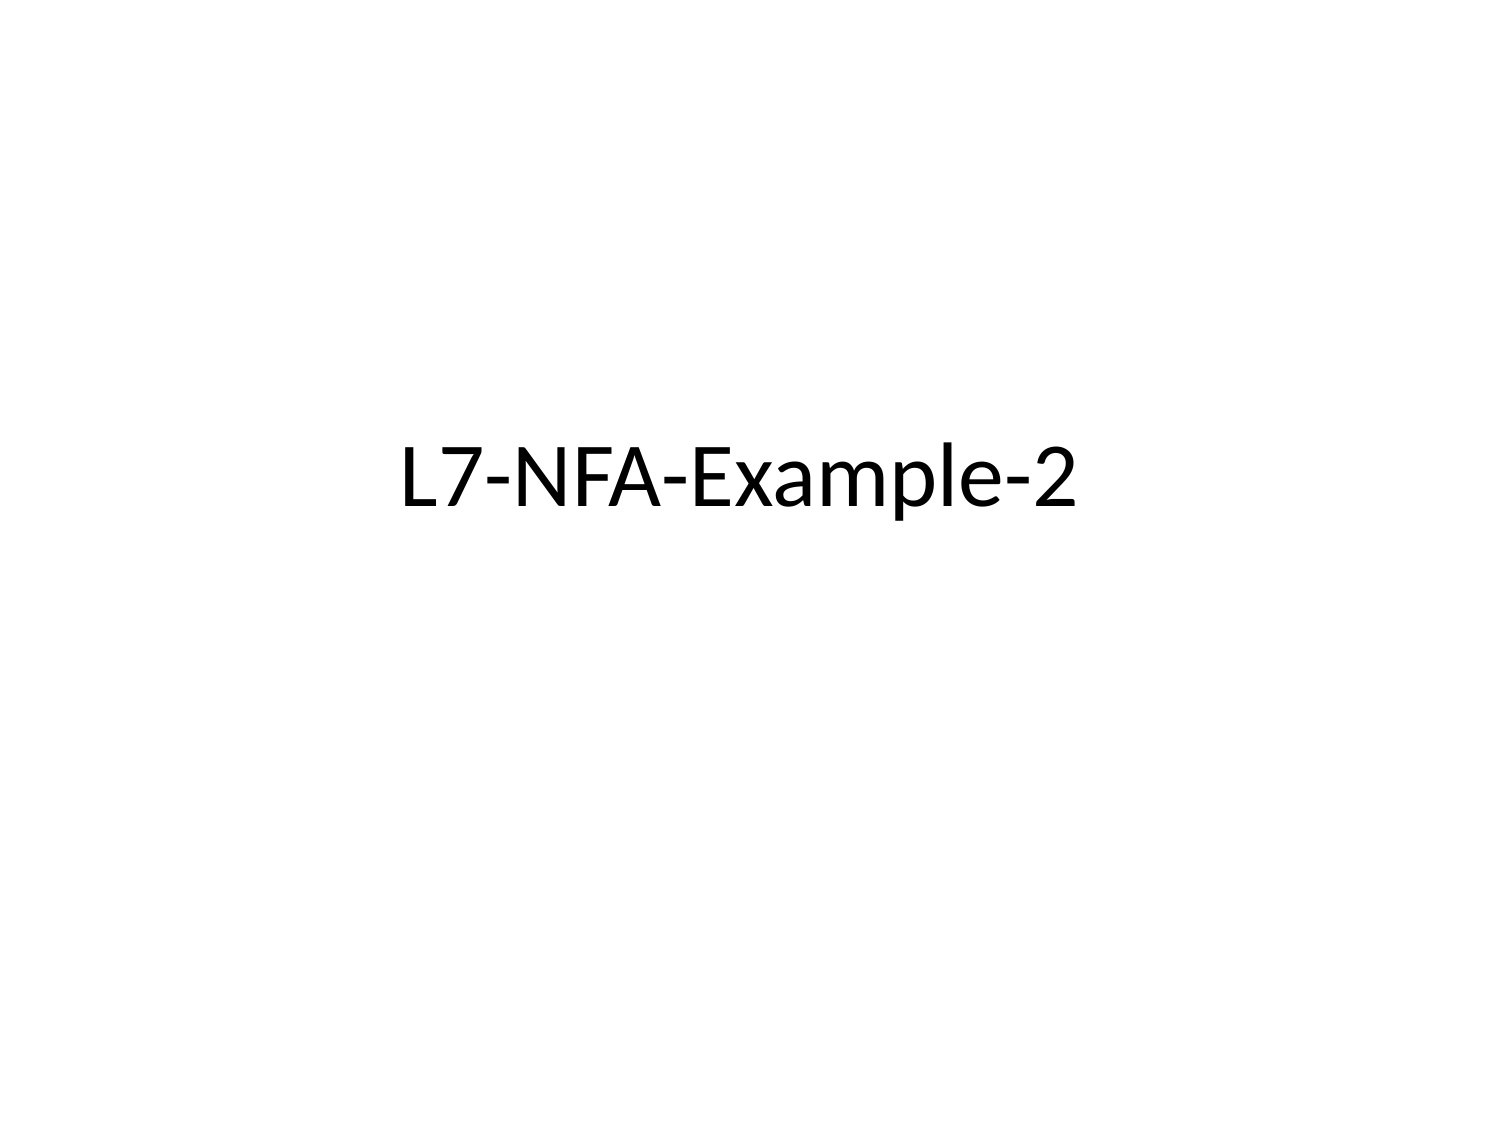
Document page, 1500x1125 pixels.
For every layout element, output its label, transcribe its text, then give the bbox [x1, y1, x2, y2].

title L7-NFA-Example-2 [112, 349, 1388, 591]
